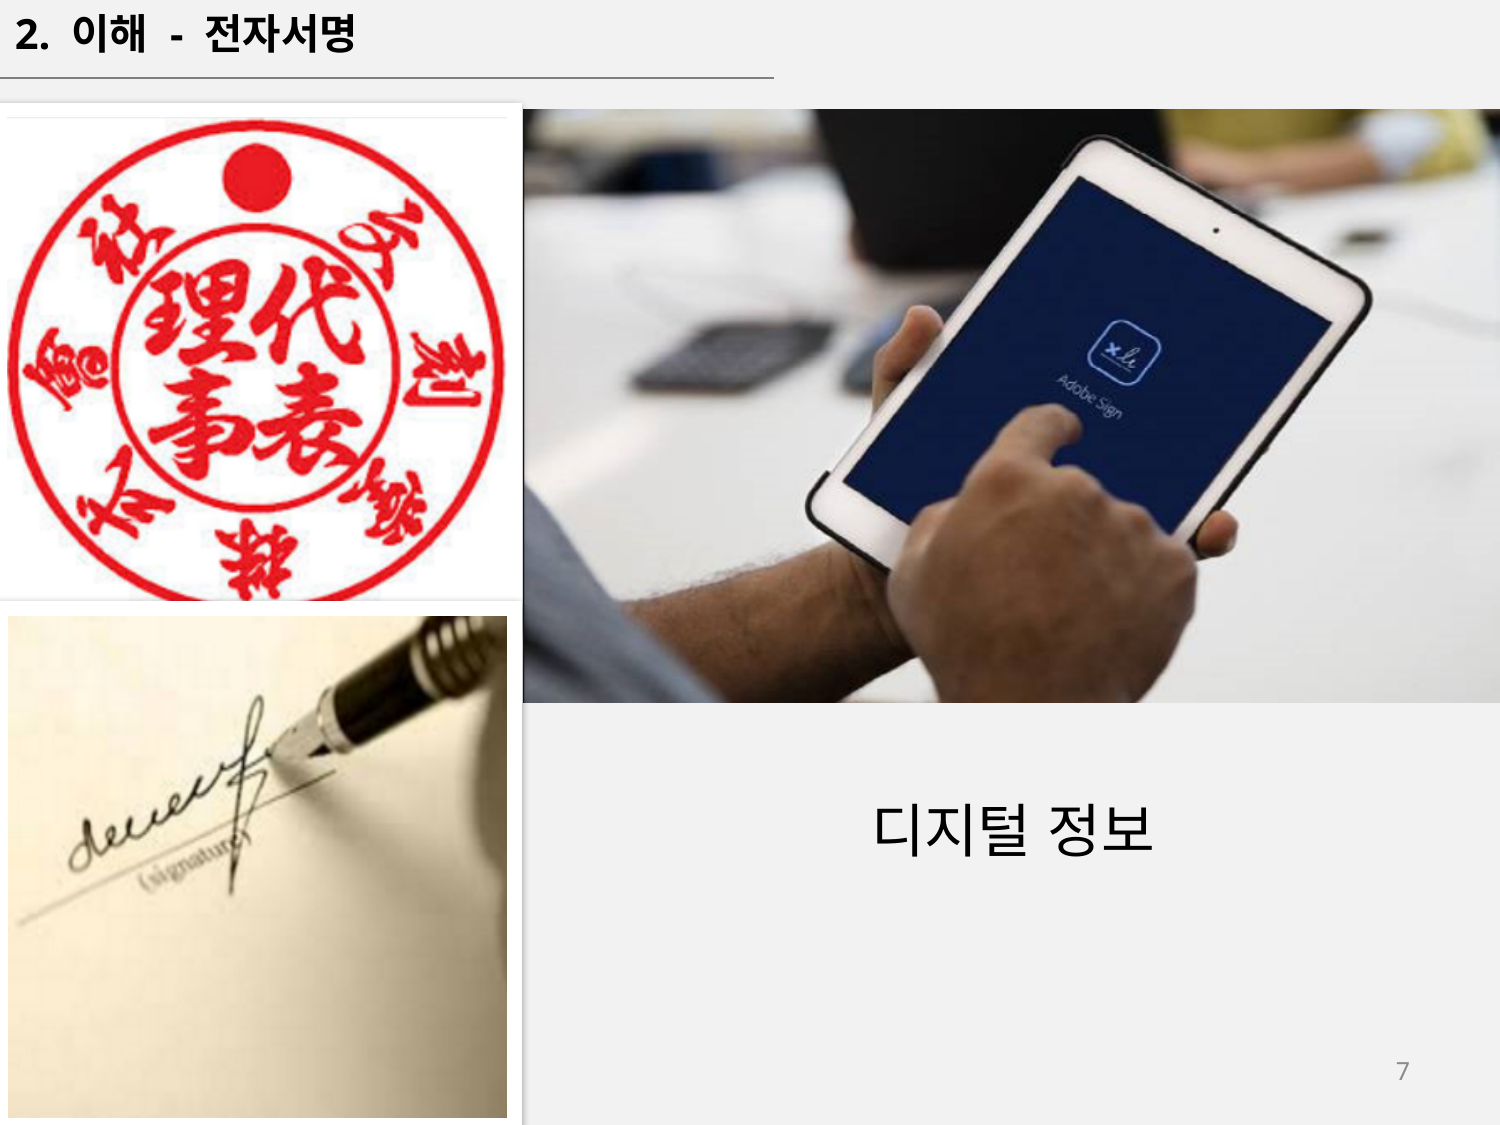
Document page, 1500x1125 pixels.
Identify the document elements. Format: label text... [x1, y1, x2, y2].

slide_number 7 [1074, 1042, 1425, 1103]
picture [523, 109, 1500, 703]
picture [6, 116, 508, 1118]
text_box 2. 이해 - 전자서명 [0, 0, 610, 67]
text_box 디지털 정보 [856, 786, 1199, 872]
